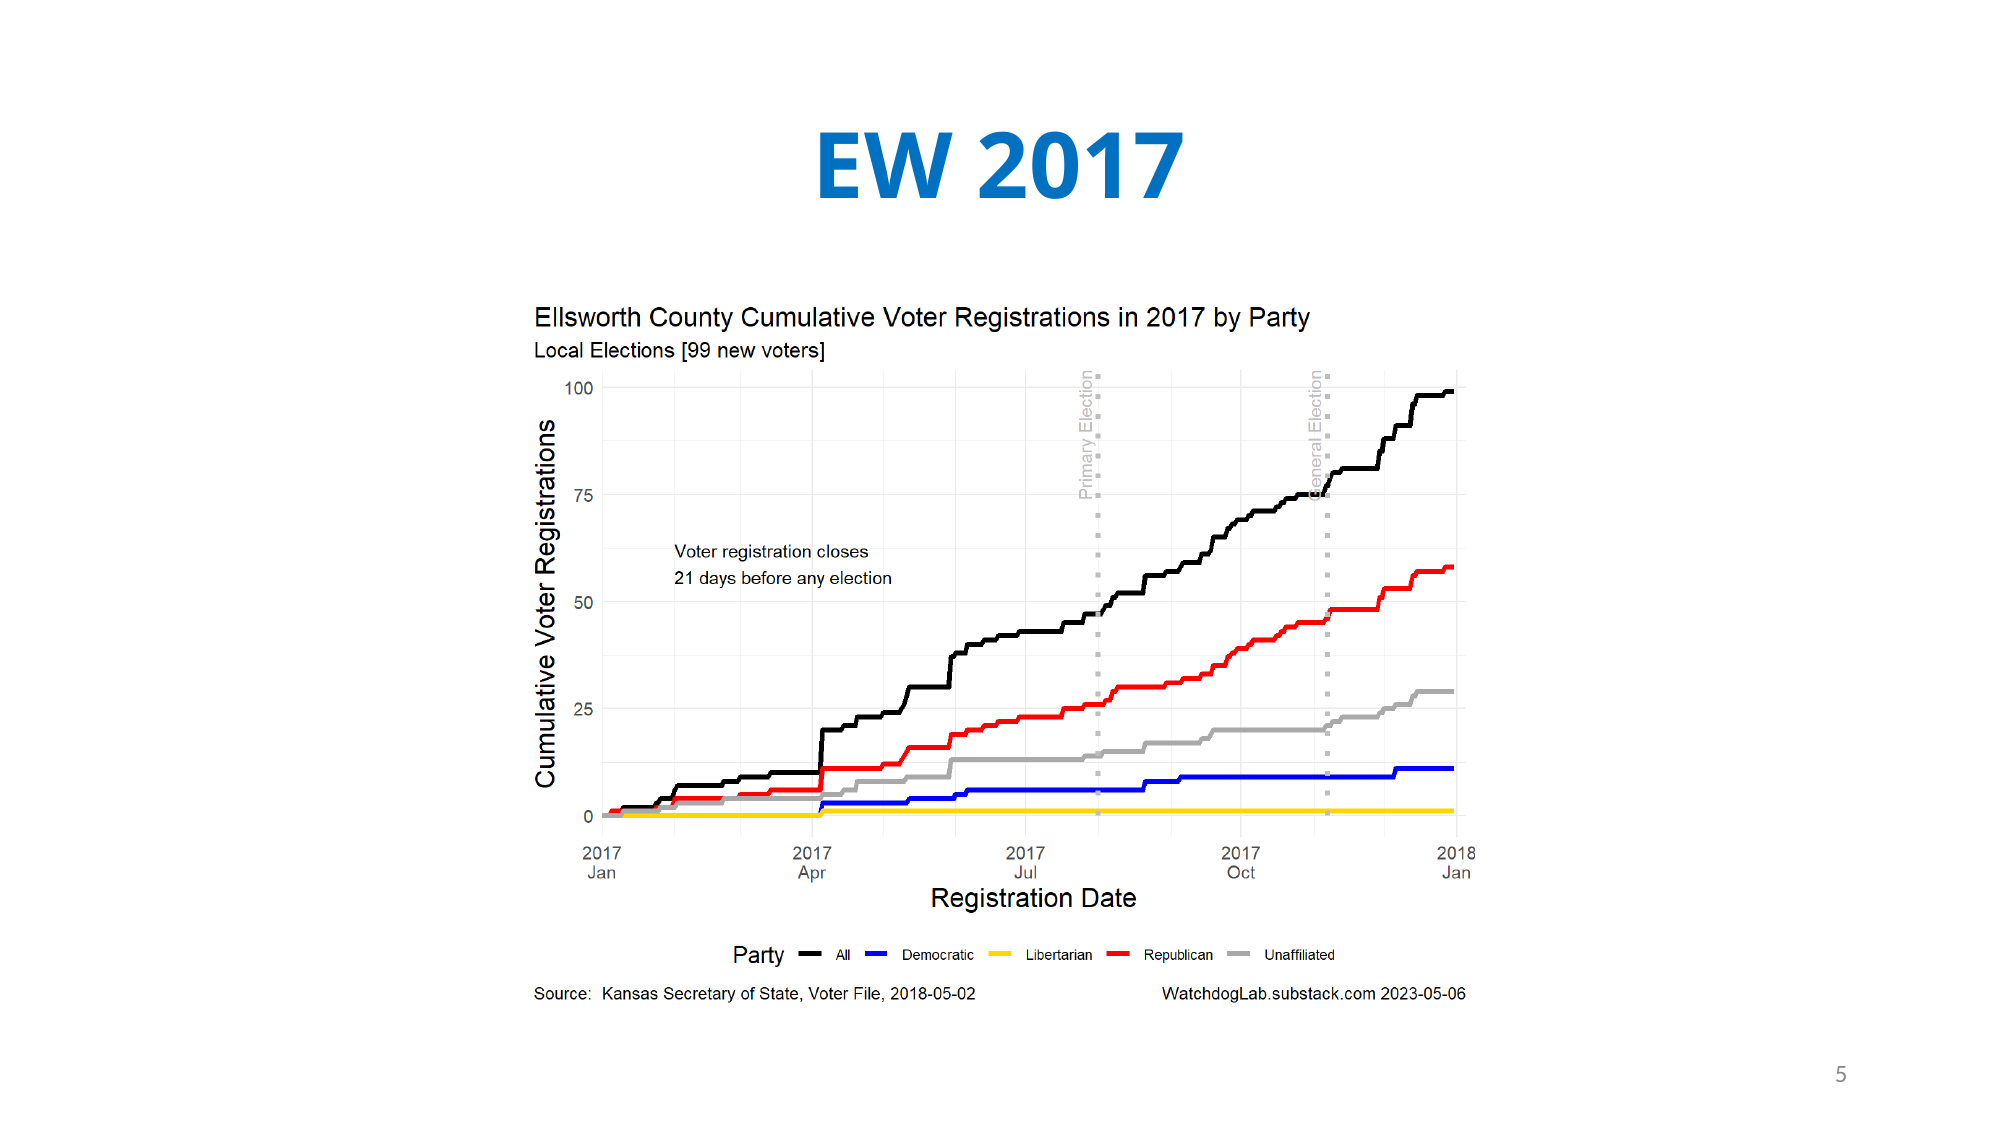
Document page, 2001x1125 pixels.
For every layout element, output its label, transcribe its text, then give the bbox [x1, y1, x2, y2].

slide_number ‹#› [1412, 1042, 1863, 1103]
picture [524, 297, 1475, 1011]
title EW 2017 [137, 59, 1863, 278]
